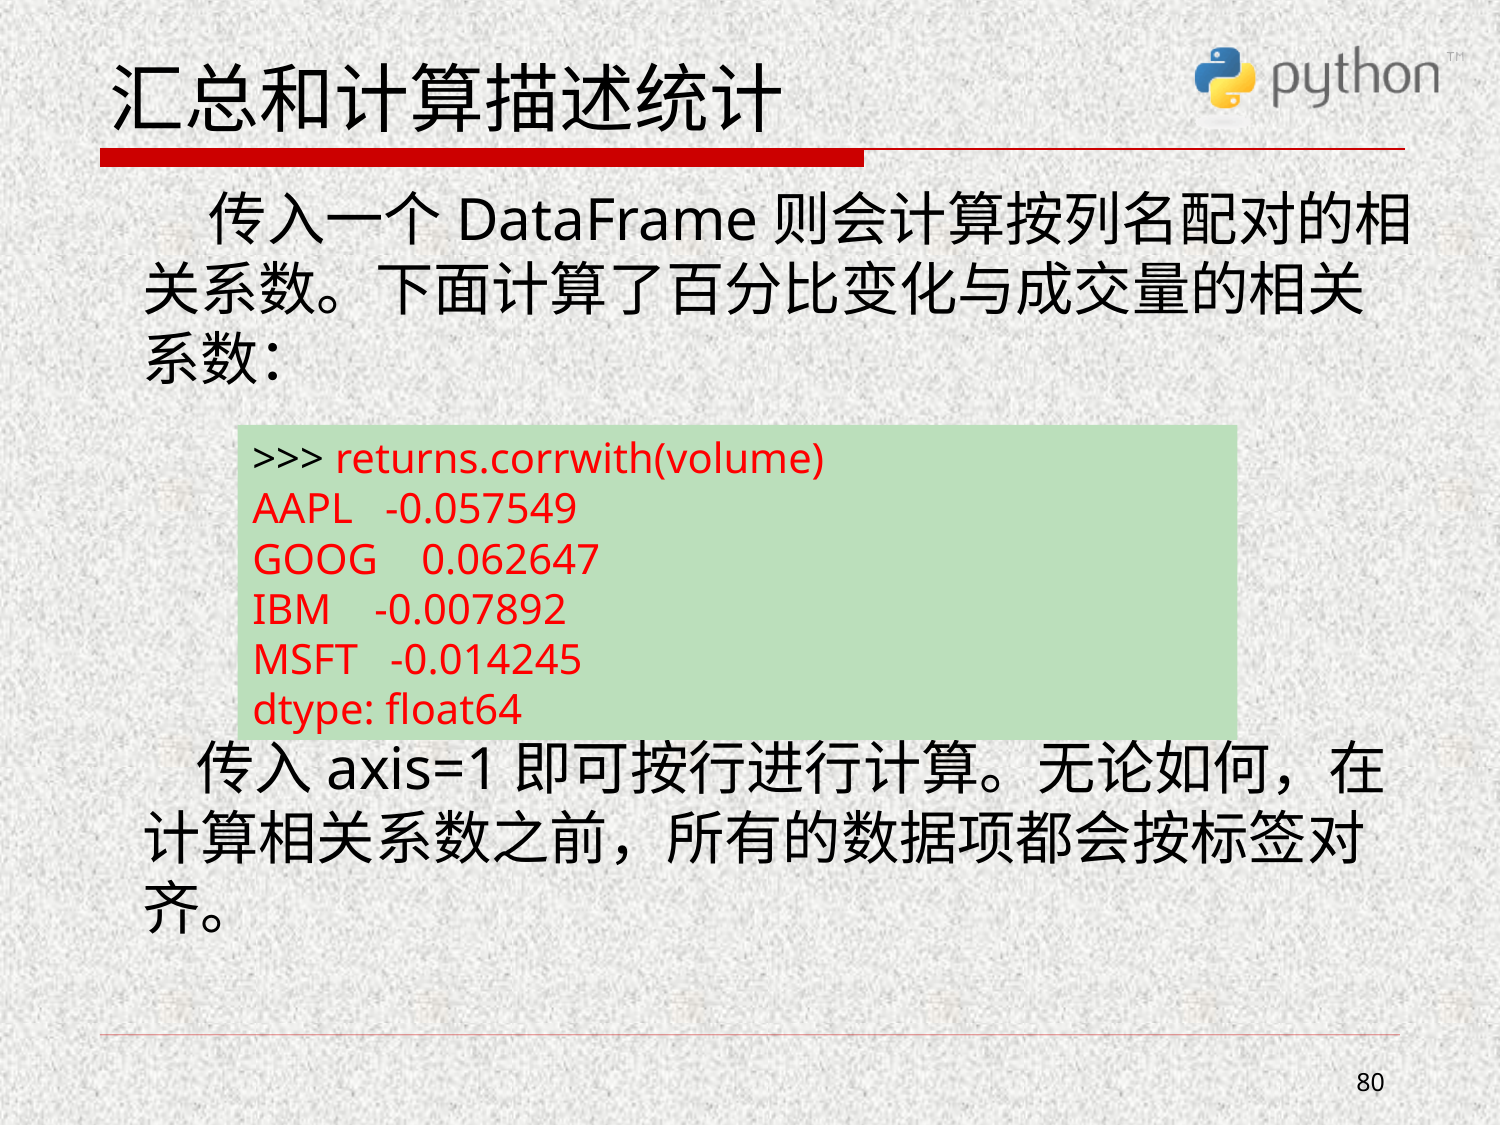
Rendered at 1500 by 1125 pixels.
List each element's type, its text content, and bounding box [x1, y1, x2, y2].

list 传入一个DataFrame则会计算按列名配对的相关系数。下面计算了百分比变化与成交量的相关系数： 传入axis=1即可按行进行计算。无论如何，在计算相关系数之前，所有的数据项都会按标签对齐。 [50, 174, 1431, 990]
slide_number 80 [1074, 1058, 1401, 1103]
title 汇总和计算描述统计 [94, 50, 1407, 149]
text_box >>> returns.corrwith(volume) AAPL -0.057549 GOOG 0.062647 IBM -0.007892 MSFT -0.014245 dtype: float64 [237, 424, 1238, 740]
picture [0, 0, 1500, 1125]
